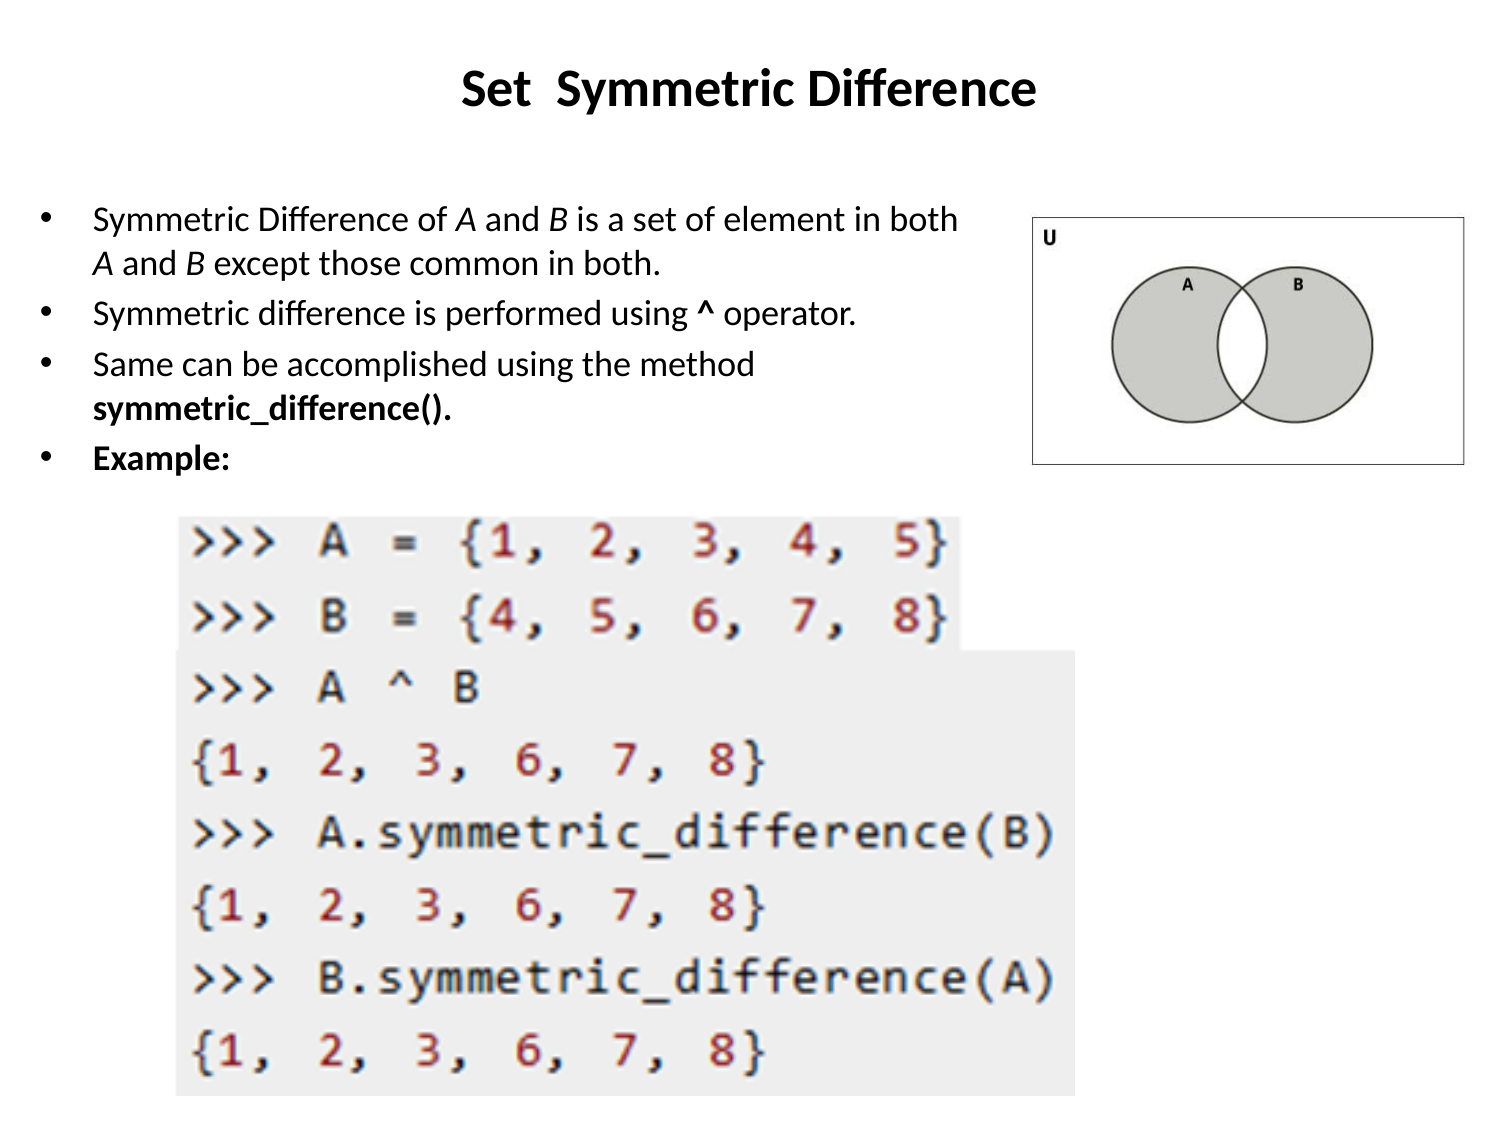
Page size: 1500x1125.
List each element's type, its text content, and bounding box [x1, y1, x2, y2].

picture [174, 512, 1076, 1097]
title Set Symmetric Difference [75, 45, 1425, 125]
list Symmetric Difference of A and B is a set of element in both A and B except those common in both. Symmetric difference is performed using ^ operator. Same can be accomplished using the method symmetric_difference(). Example: [24, 187, 1000, 488]
picture [1026, 212, 1476, 468]
